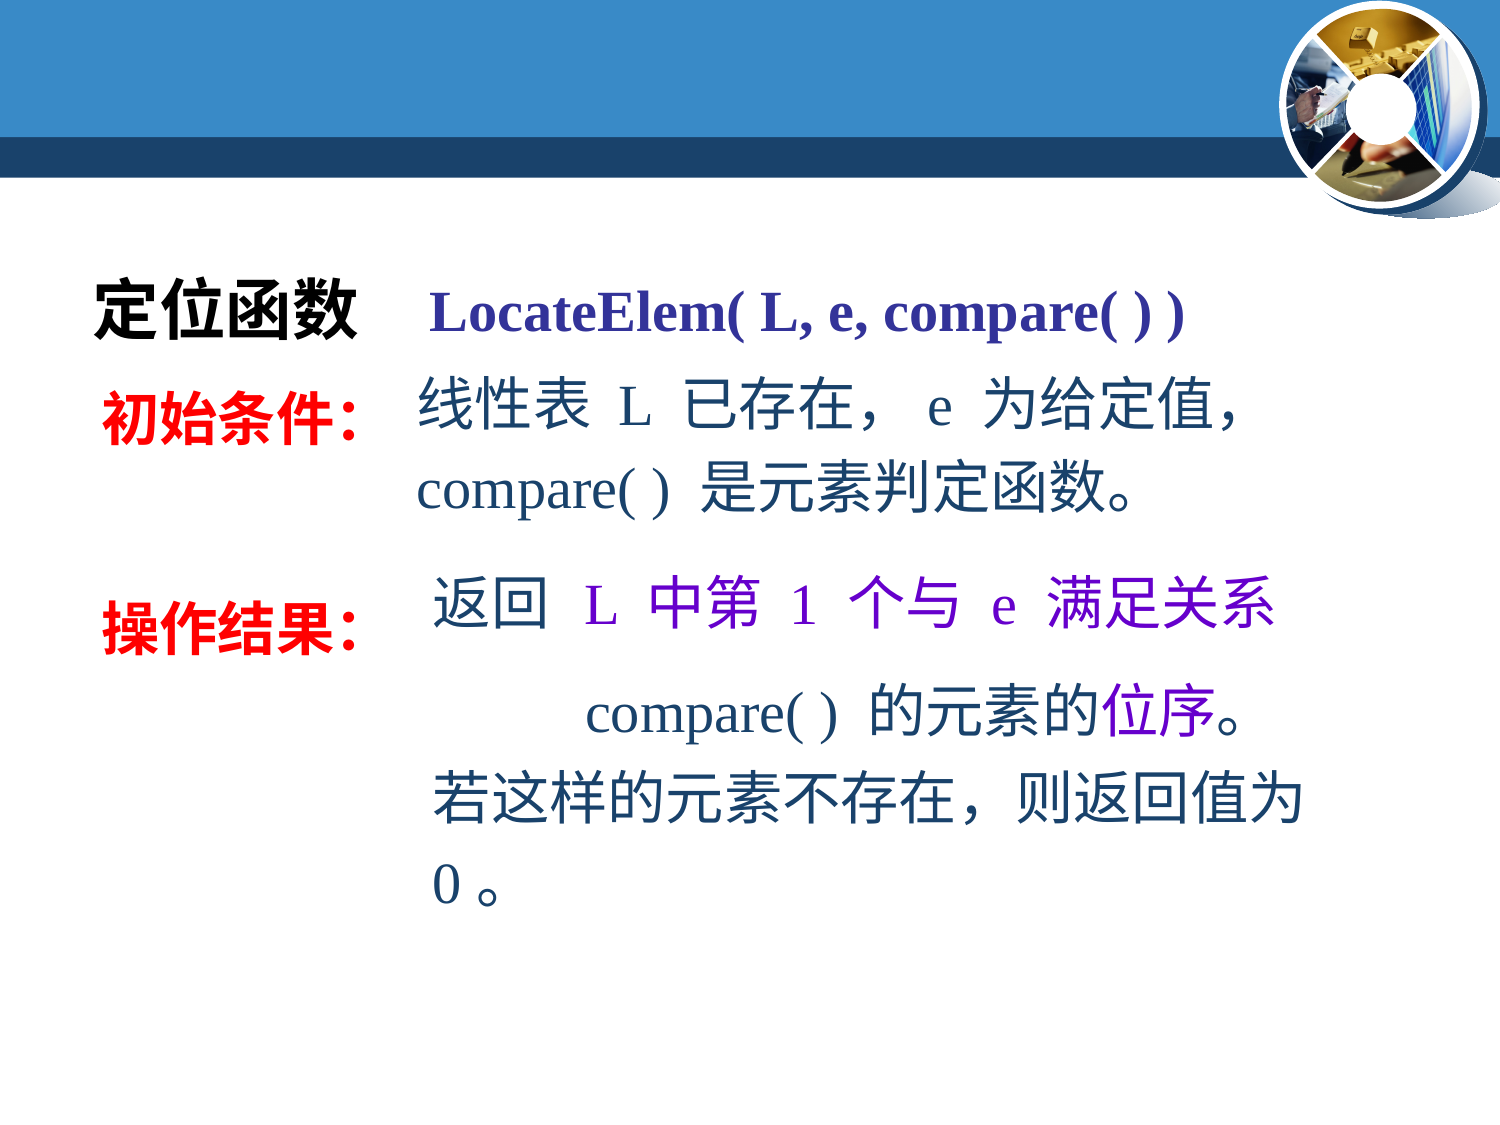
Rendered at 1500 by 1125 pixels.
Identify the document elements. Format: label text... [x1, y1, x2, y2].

text_box 返回 L 中第 1 个与 e 满足关系 compare( ) 的元素的位序。 若这样的元素不存在，则返回值为 0。 [418, 523, 1436, 923]
picture [1403, 37, 1472, 172]
picture [1286, 38, 1356, 170]
text_box 初始条件： 操作结果： [86, 374, 408, 670]
text_box 线性表 L 已存在，e 为给定值， compare( ) 是元素判定函数。 [402, 345, 1288, 528]
text_box LocateElem( L, e, compare( ) ) [414, 265, 1202, 345]
picture [1316, 8, 1440, 81]
text_box 定位函数 [77, 260, 375, 356]
picture [1314, 133, 1442, 202]
